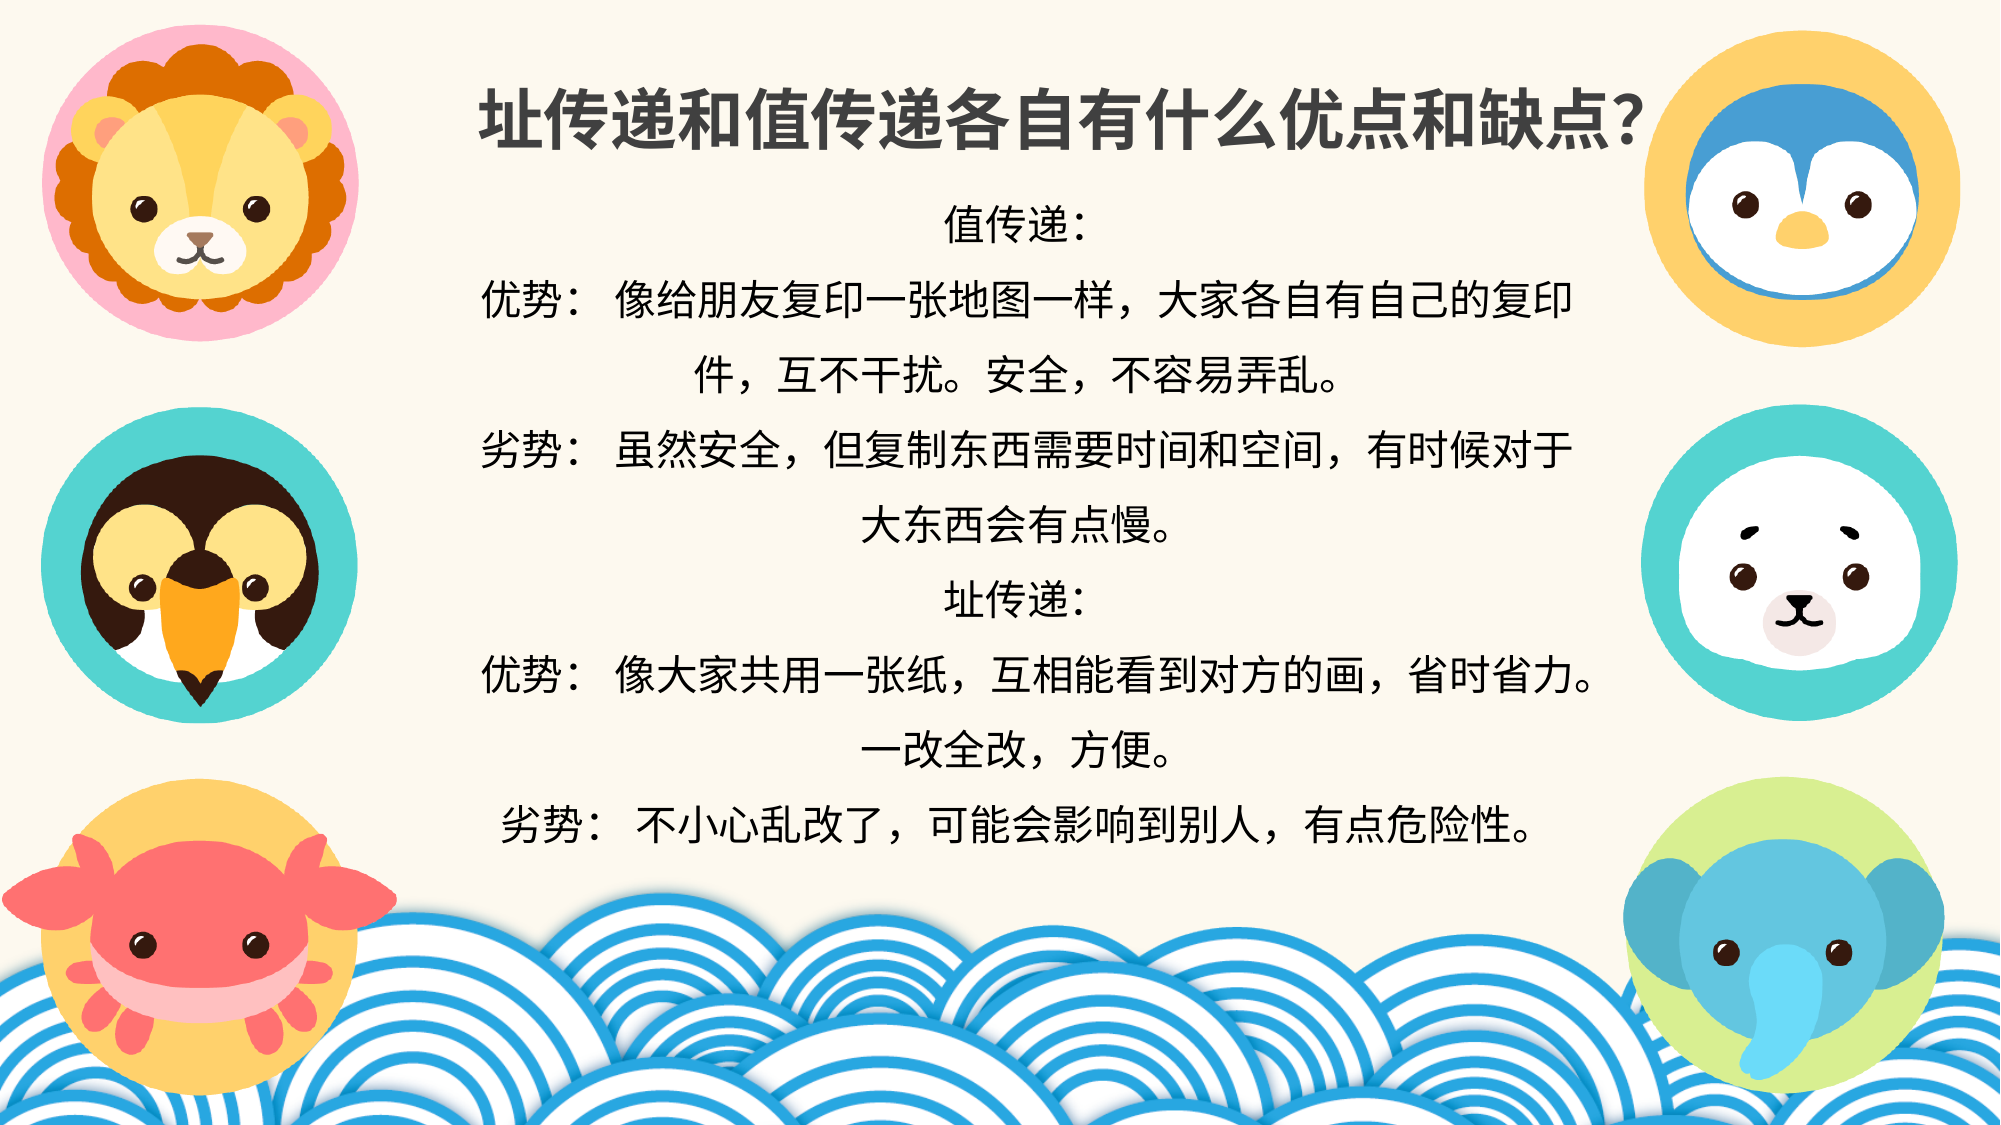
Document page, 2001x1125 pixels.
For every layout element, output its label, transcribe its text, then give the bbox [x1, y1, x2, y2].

text_box 址传递和值传递各自有什么优点和缺点？ [449, 30, 1605, 166]
picture [0, 0, 2000, 1125]
text_box 值传递： 优势： 像给朋友复印一张地图一样，大家各自有自己的复印件，互不干扰。安全，不容易弄乱。 劣势： 虽然安全，但复制东西需要时间和空间，有时候对于大东西会有点慢。 址传递： 优势： 像大家共用一张纸，互相能看到对方的画，省时省力。一改全改，方便。 劣势： 不小心乱改了，可能会影响到别人，有点危险性。 [462, 166, 1592, 854]
